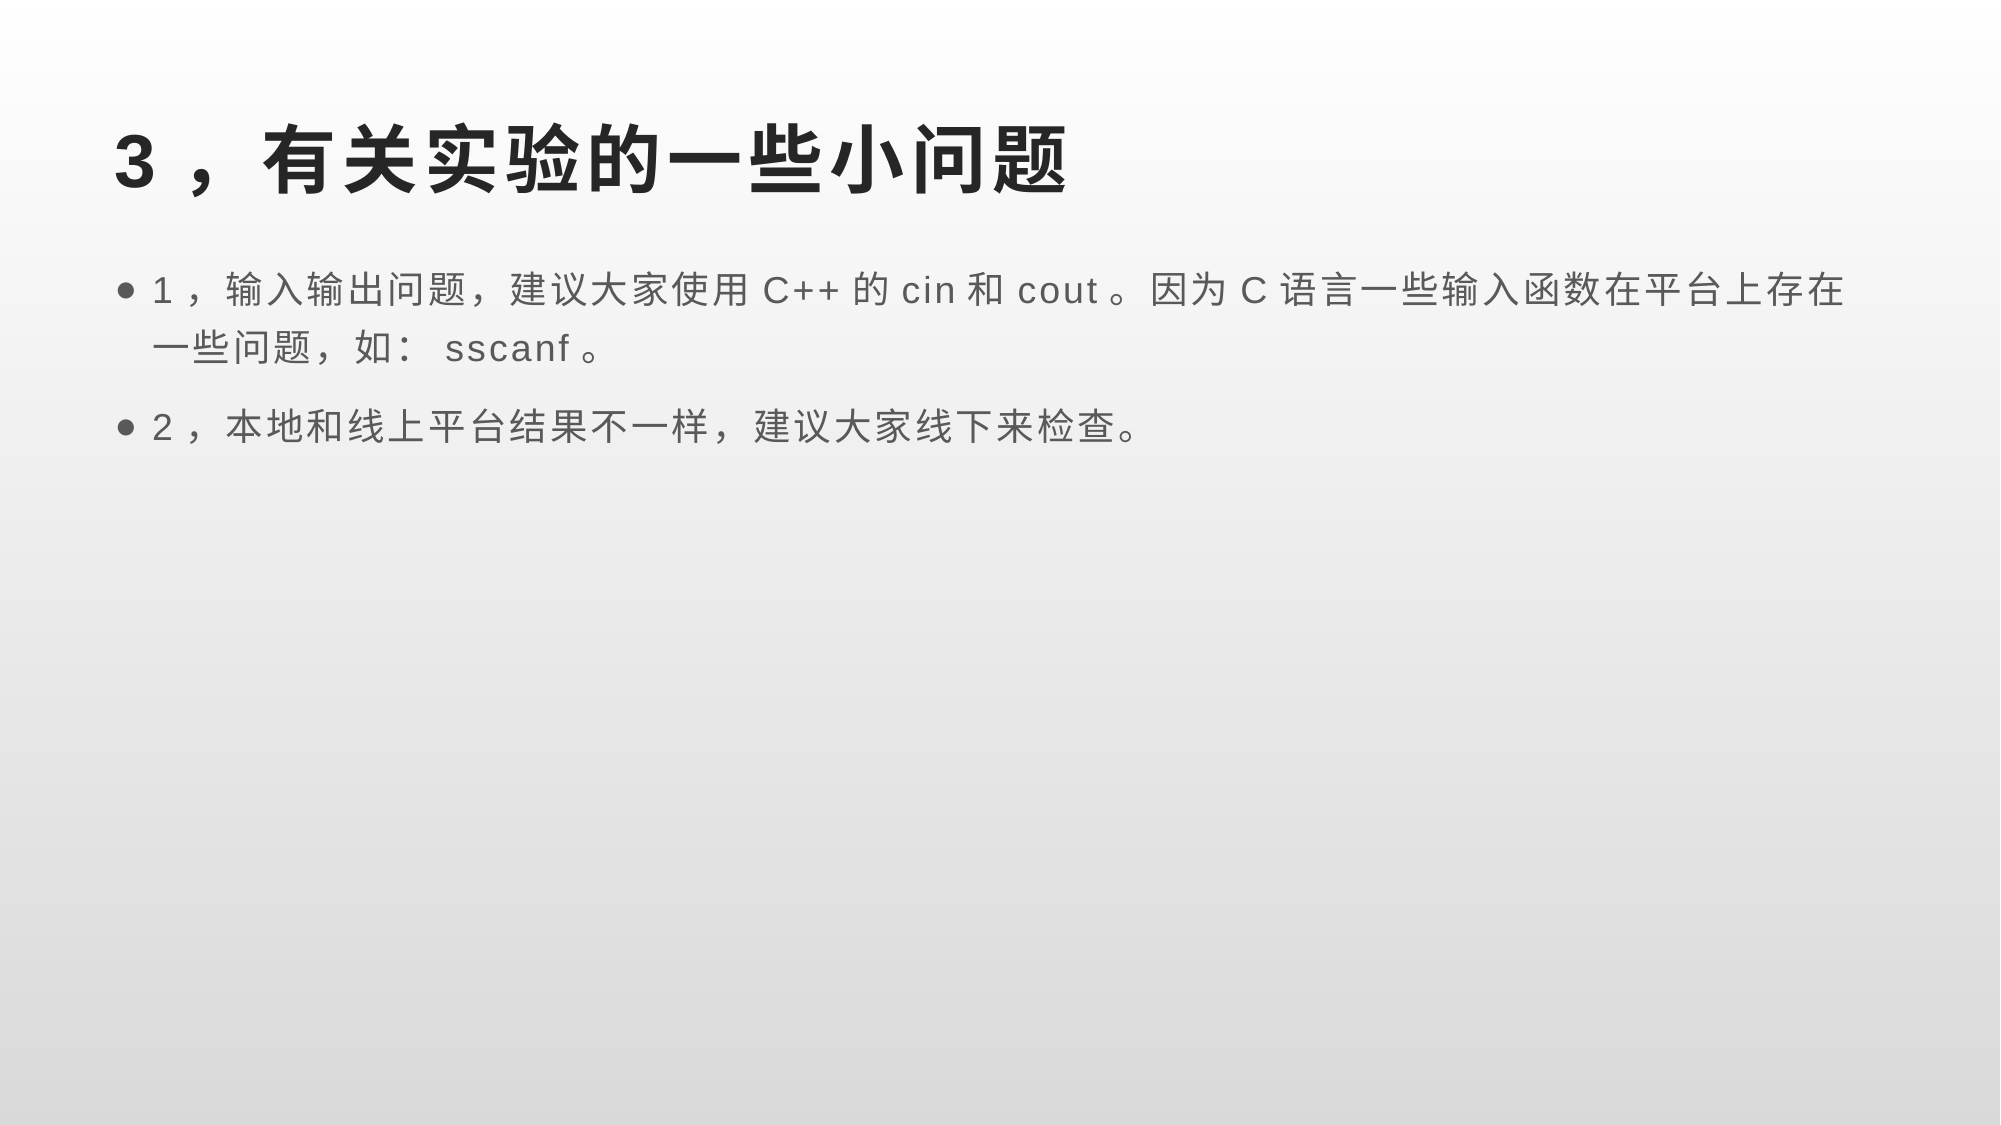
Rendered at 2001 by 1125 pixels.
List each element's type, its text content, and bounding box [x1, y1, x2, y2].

title 3，有关实验的一些小问题 [99, 99, 1900, 216]
list 1，输入输出问题，建议大家使用C++的cin和cout。因为C语言一些输入函数在平台上存在一些问题，如：sscanf。 2，本地和线上平台结果不一样，建议大家线下来检查。 [99, 244, 1900, 1026]
